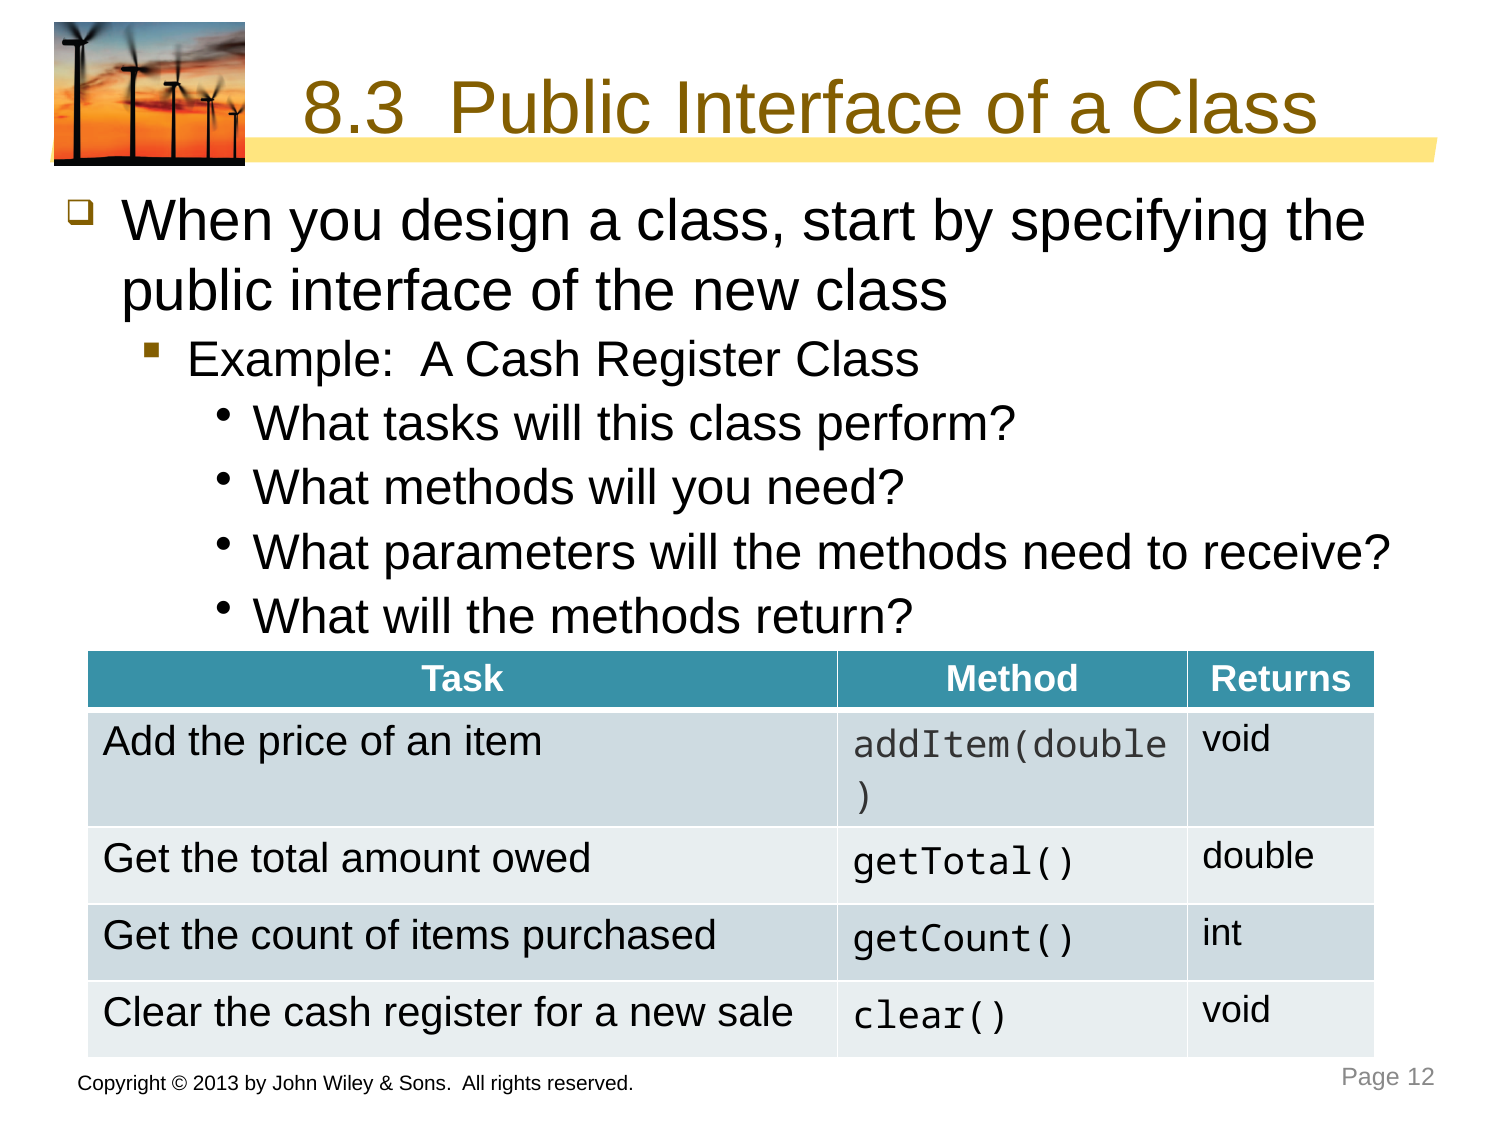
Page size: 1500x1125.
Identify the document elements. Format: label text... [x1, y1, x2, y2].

picture [54, 22, 245, 166]
table_cell Get the count of items purchased [88, 905, 837, 980]
title 8.3 Public Interface of a Class [287, 45, 1450, 163]
table_cell getCount() [838, 905, 1187, 980]
table_cell Get the total amount owed [88, 828, 837, 903]
table_cell clear() [838, 982, 1187, 1057]
table_header Task [88, 651, 837, 707]
table_cell addItem(double) [838, 713, 1187, 826]
table_cell getTotal() [838, 828, 1187, 903]
table_header Method [838, 651, 1187, 707]
list When you design a class, start by specifying the public interface of the new class Example: A Cash Register Class What tasks will this class perform? What methods will you need? What parameters will the methods need to receive? What will the methods return? [50, 174, 1438, 1013]
table_cell void [1188, 713, 1374, 826]
table_header Returns [1188, 651, 1374, 707]
table_cell Add the price of an item [88, 713, 837, 826]
footer Copyright © 2013 by John Wiley & Sons. All rights reserved. [62, 1037, 726, 1104]
table_cell int [1188, 905, 1374, 980]
table_cell Clear the cash register for a new sale [88, 982, 837, 1057]
table_cell void [1188, 982, 1374, 1050]
table_cell double [1188, 828, 1374, 903]
slide_number Page 12 [1187, 1050, 1450, 1100]
